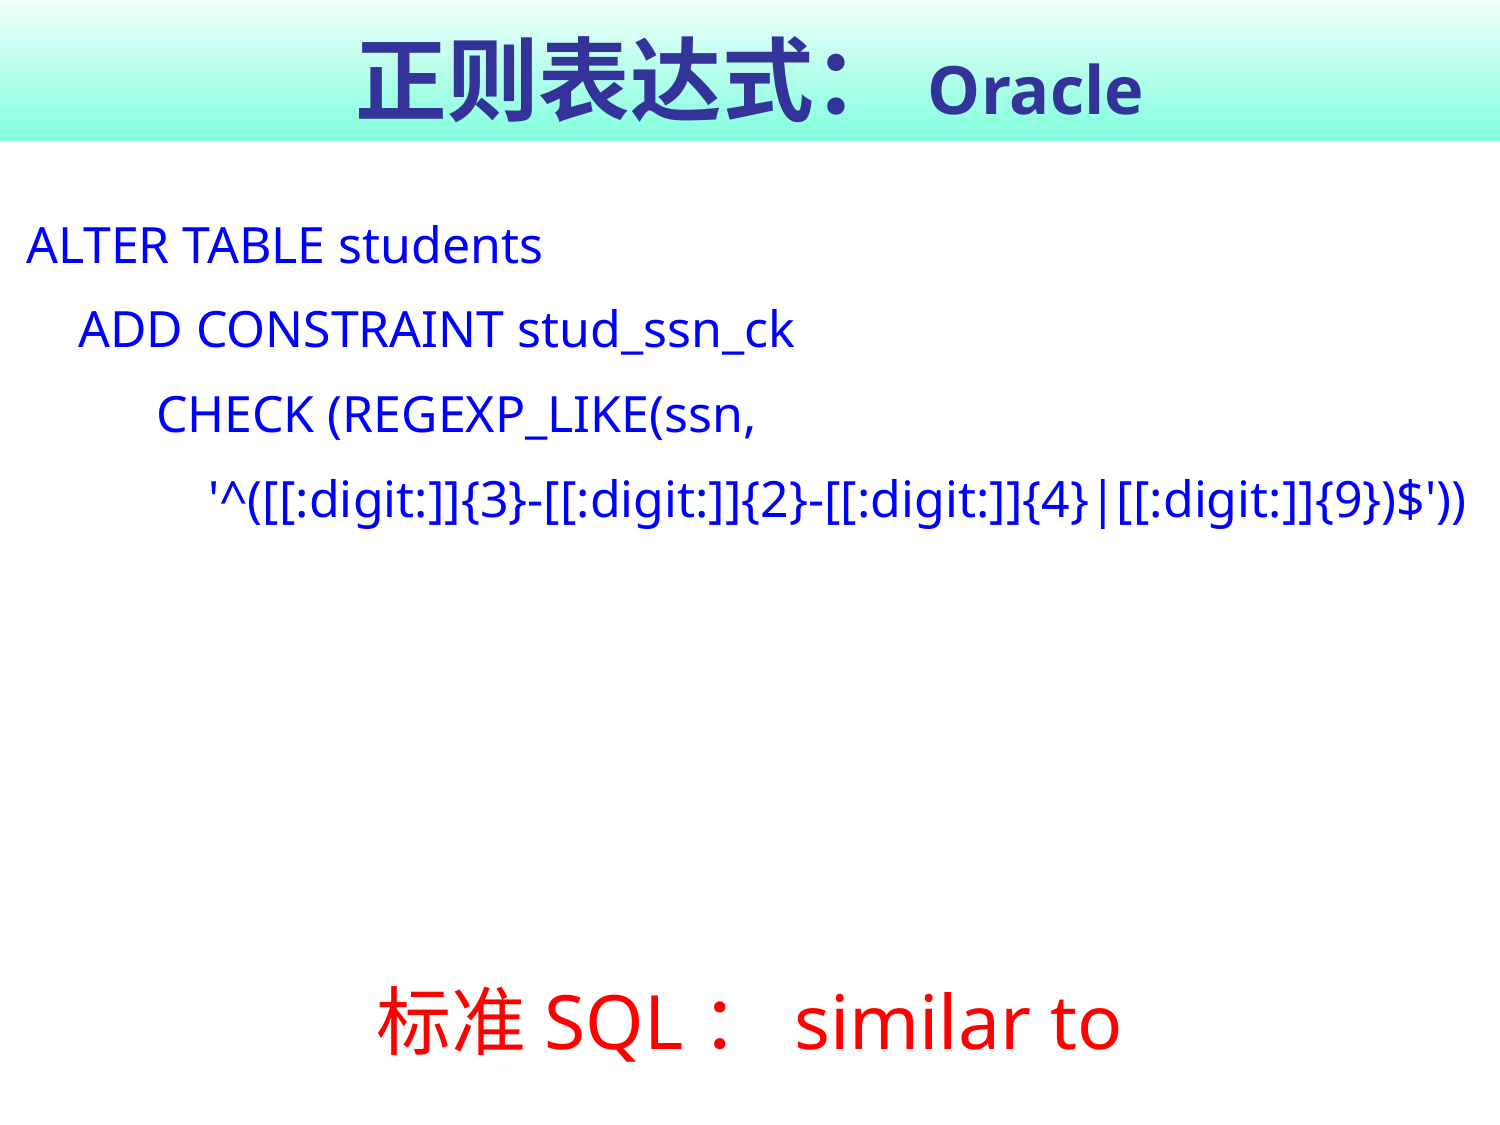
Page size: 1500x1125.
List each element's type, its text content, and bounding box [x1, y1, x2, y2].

title 正则表达式：Oracle [0, 1, 1500, 141]
text_box ALTER TABLE students ADD CONSTRAINT stud_ssn_ck CHECK (REGEXP_LIKE(ssn, '^([[:digit:]]{3}-[[:digit:]]{2}-[[:digit:]]{4}|[[:digit:]]{9})$')) [11, 205, 1496, 536]
text_box 标准SQL：similar to [361, 967, 1139, 1073]
